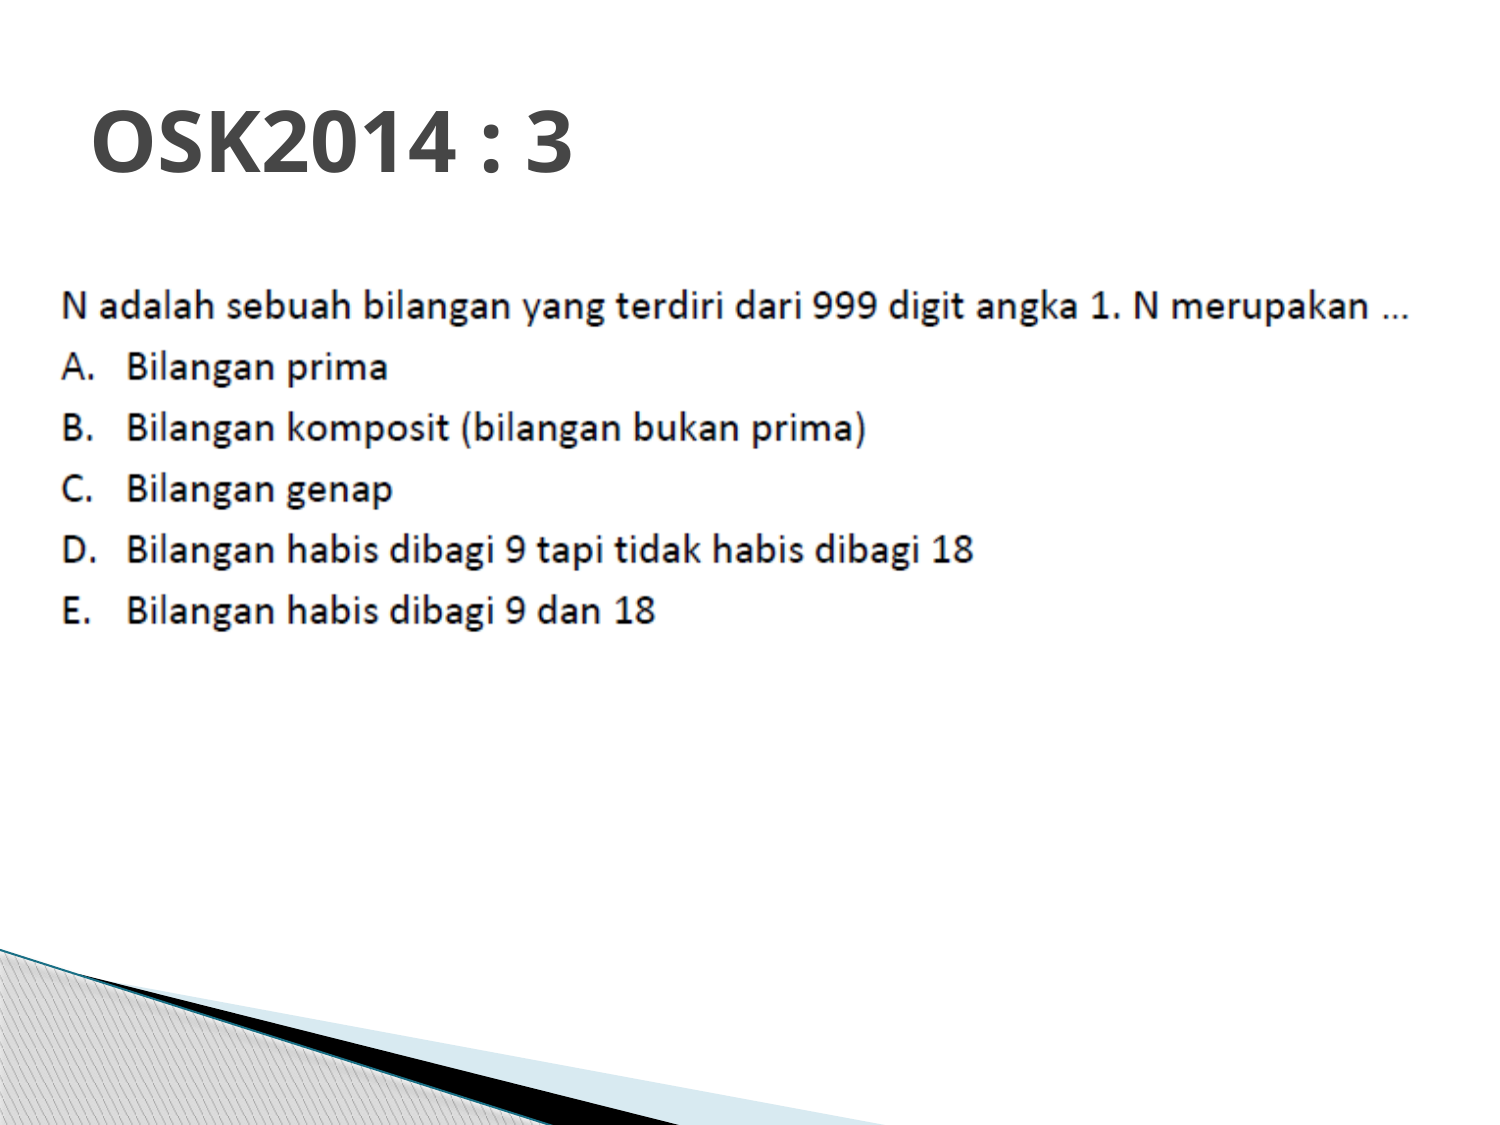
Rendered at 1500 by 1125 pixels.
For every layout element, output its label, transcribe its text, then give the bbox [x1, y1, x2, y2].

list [49, 274, 1428, 638]
title OSK2014 : 3 [75, 45, 1425, 233]
